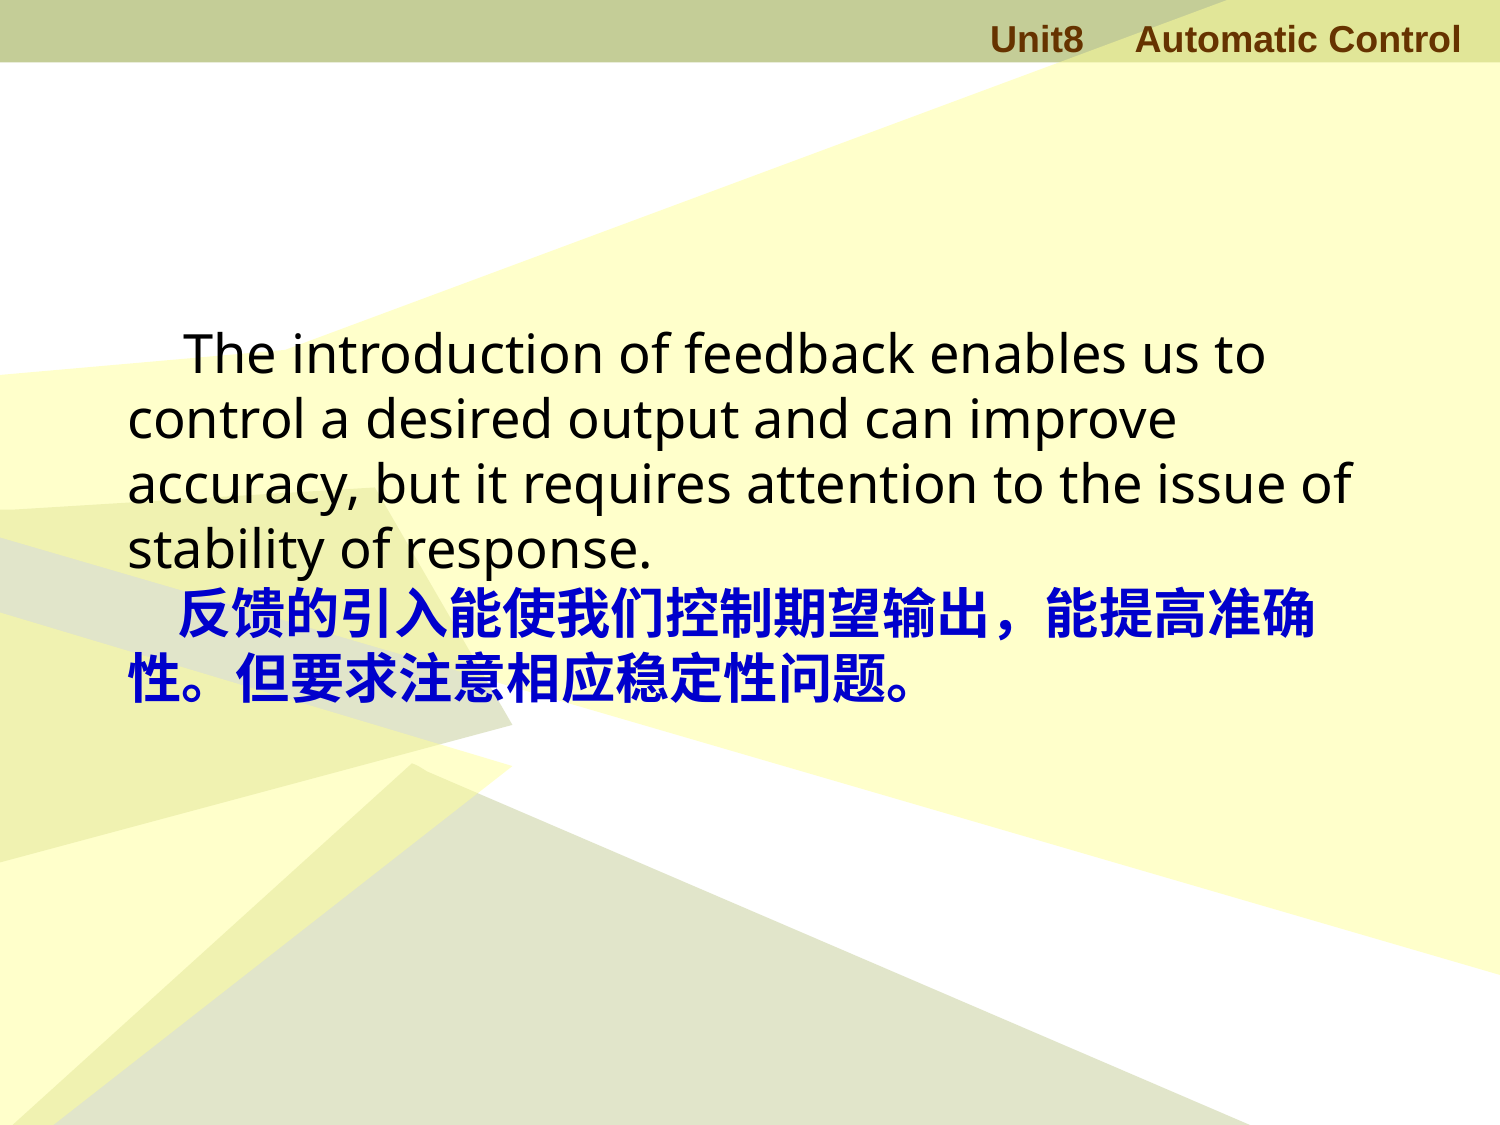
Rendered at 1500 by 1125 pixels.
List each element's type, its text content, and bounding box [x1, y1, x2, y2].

text_box The introduction of feedback enables us to control a desired output and can improve accuracy, but it requires attention to the issue of stability of response. 反馈的引入能使我们控制期望输出，能提高准确性。但要求注意相应稳定性问题。 [112, 312, 1388, 717]
